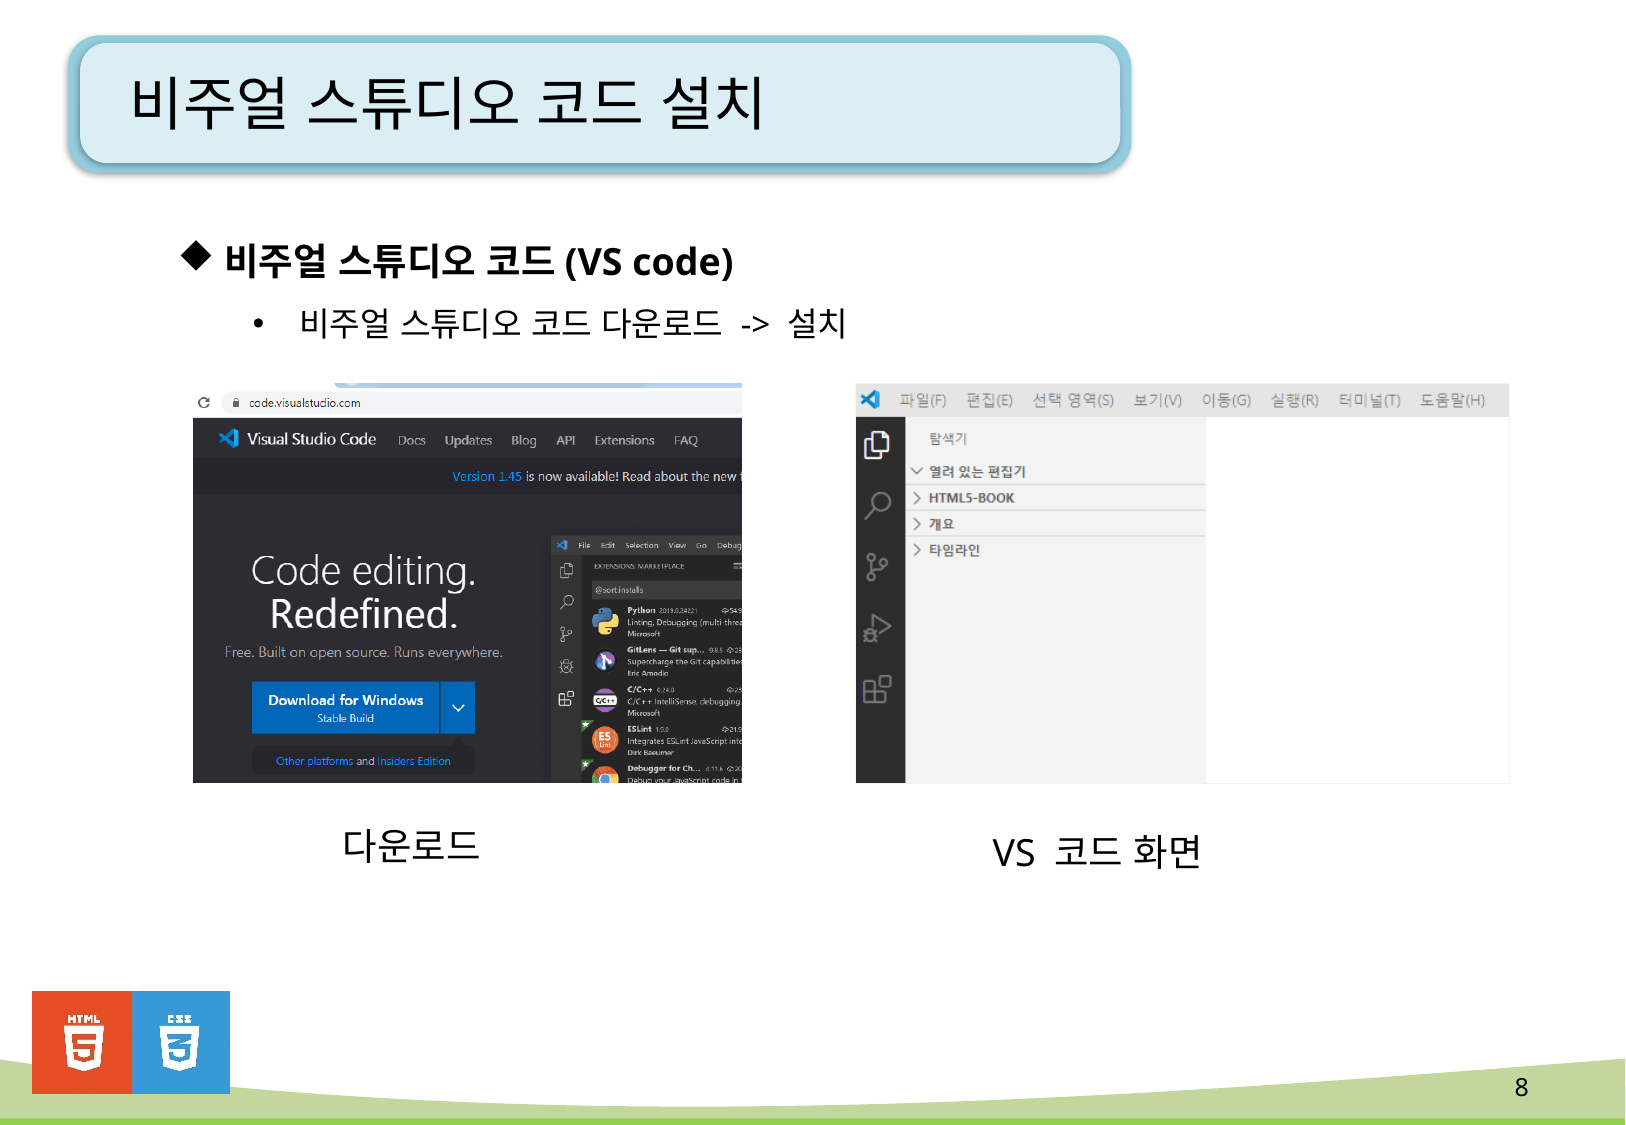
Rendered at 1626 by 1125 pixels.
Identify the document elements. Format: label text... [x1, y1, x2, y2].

slide_number 8 [1452, 1058, 1544, 1119]
picture [193, 383, 742, 784]
text_box 다운로드 [328, 815, 577, 876]
title 비주얼 스튜디오 코드 설치 [68, 32, 1121, 173]
picture [32, 991, 230, 1094]
text_box VS 코드 화면 [977, 821, 1274, 882]
text_box 비주얼 스튜디오 코드(VS code) 비주얼 스튜디오 코드 다운로드 -> 설치 [162, 208, 1191, 351]
picture [855, 383, 1510, 784]
